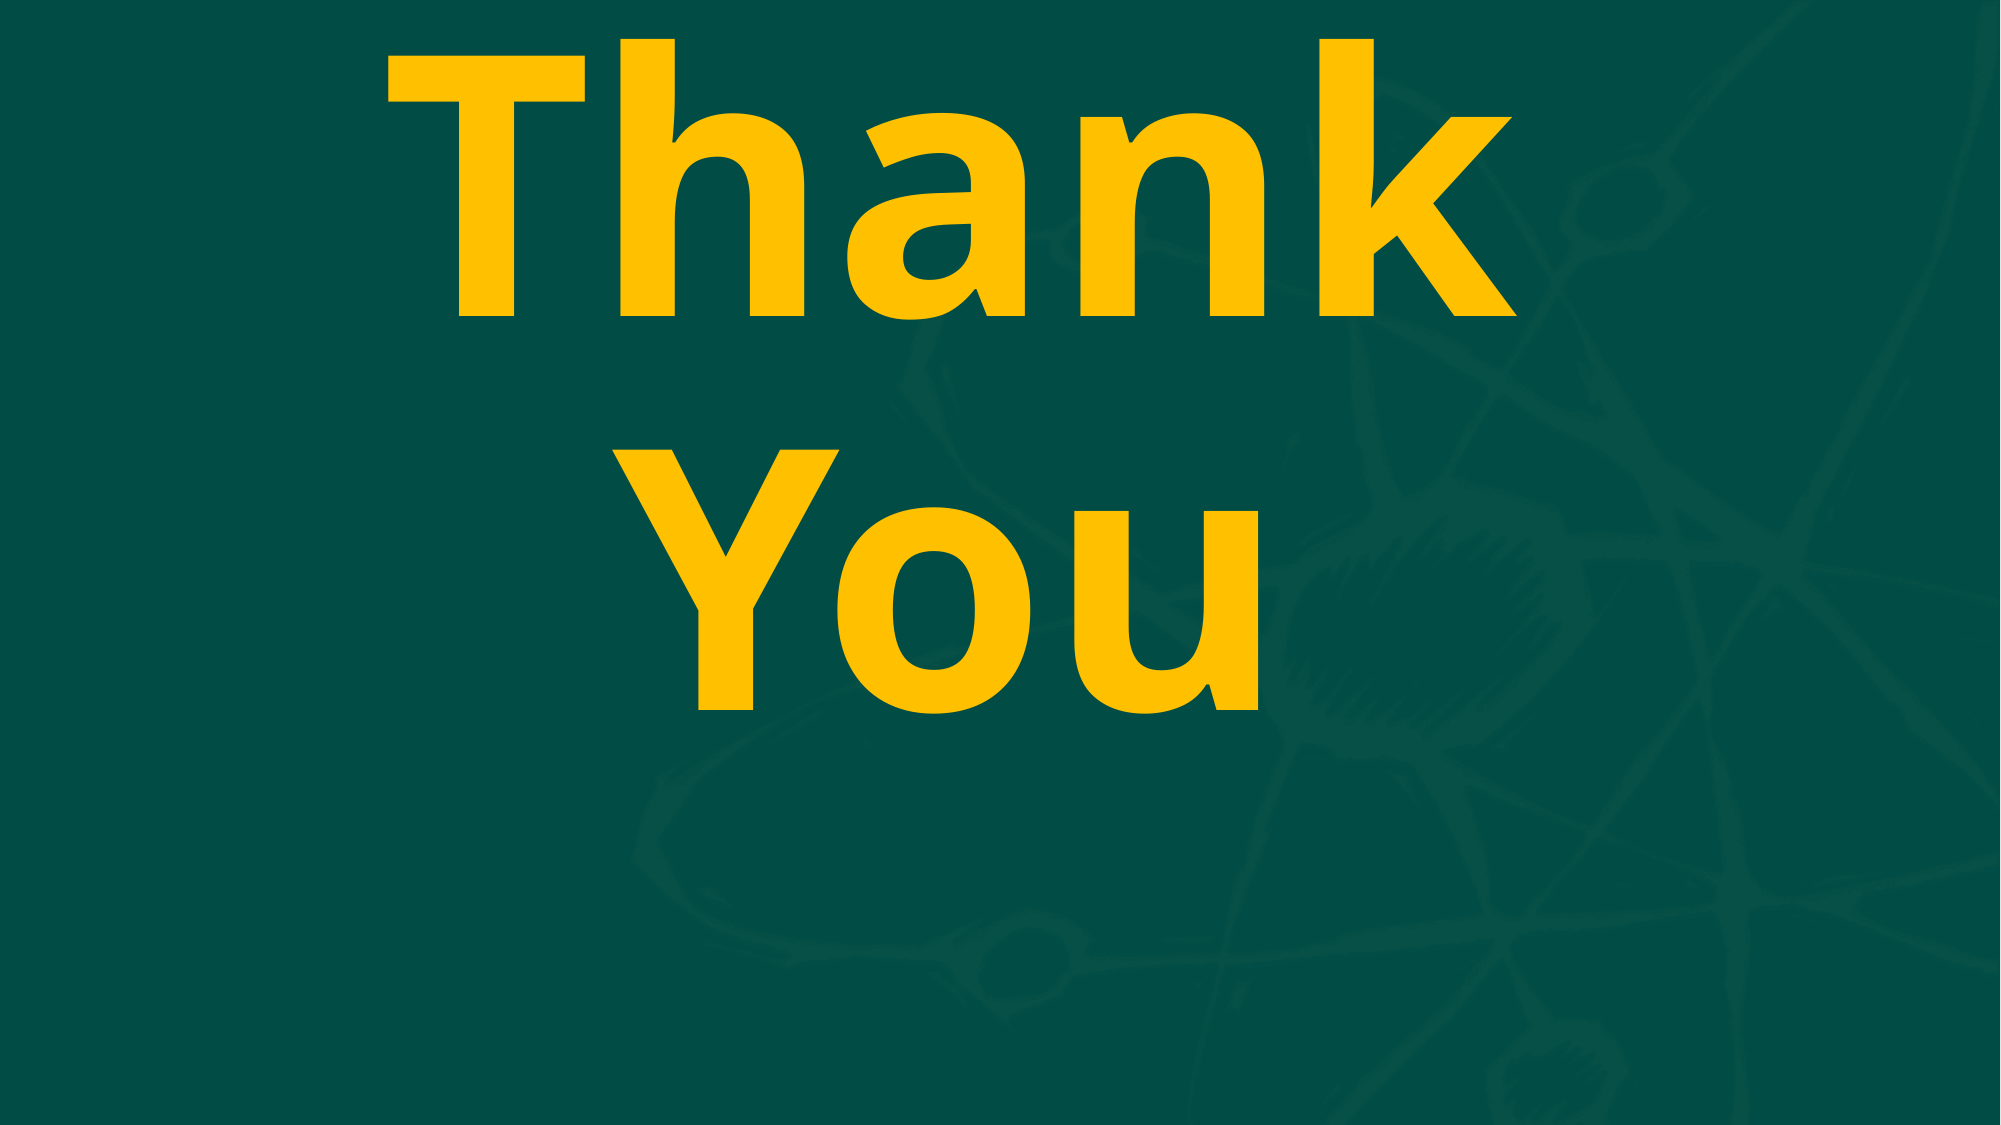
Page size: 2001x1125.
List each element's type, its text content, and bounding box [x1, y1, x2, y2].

title Thank You [0, 328, 1900, 797]
picture [0, 0, 2001, 1125]
